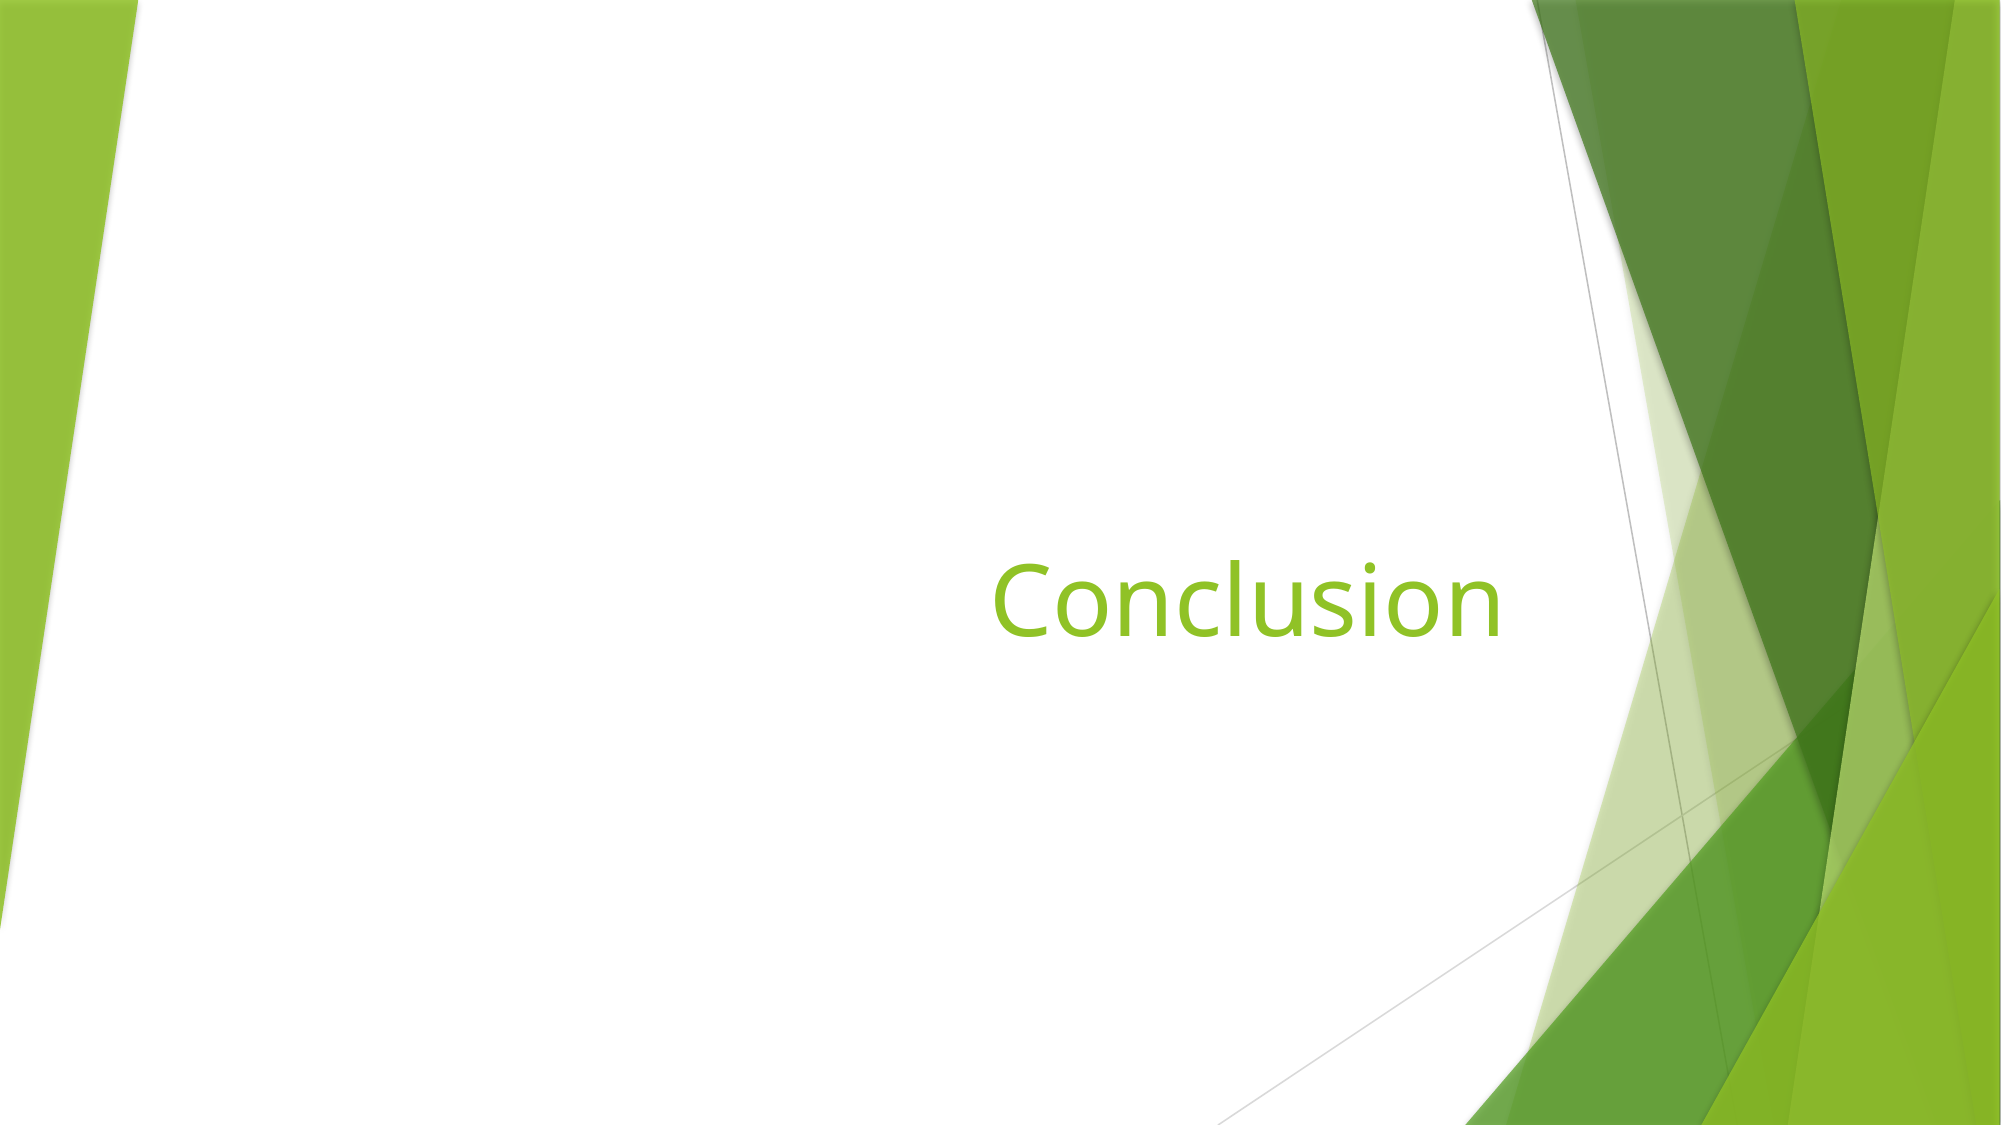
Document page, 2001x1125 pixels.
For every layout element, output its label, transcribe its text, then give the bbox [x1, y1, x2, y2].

title Conclusion [247, 394, 1522, 665]
